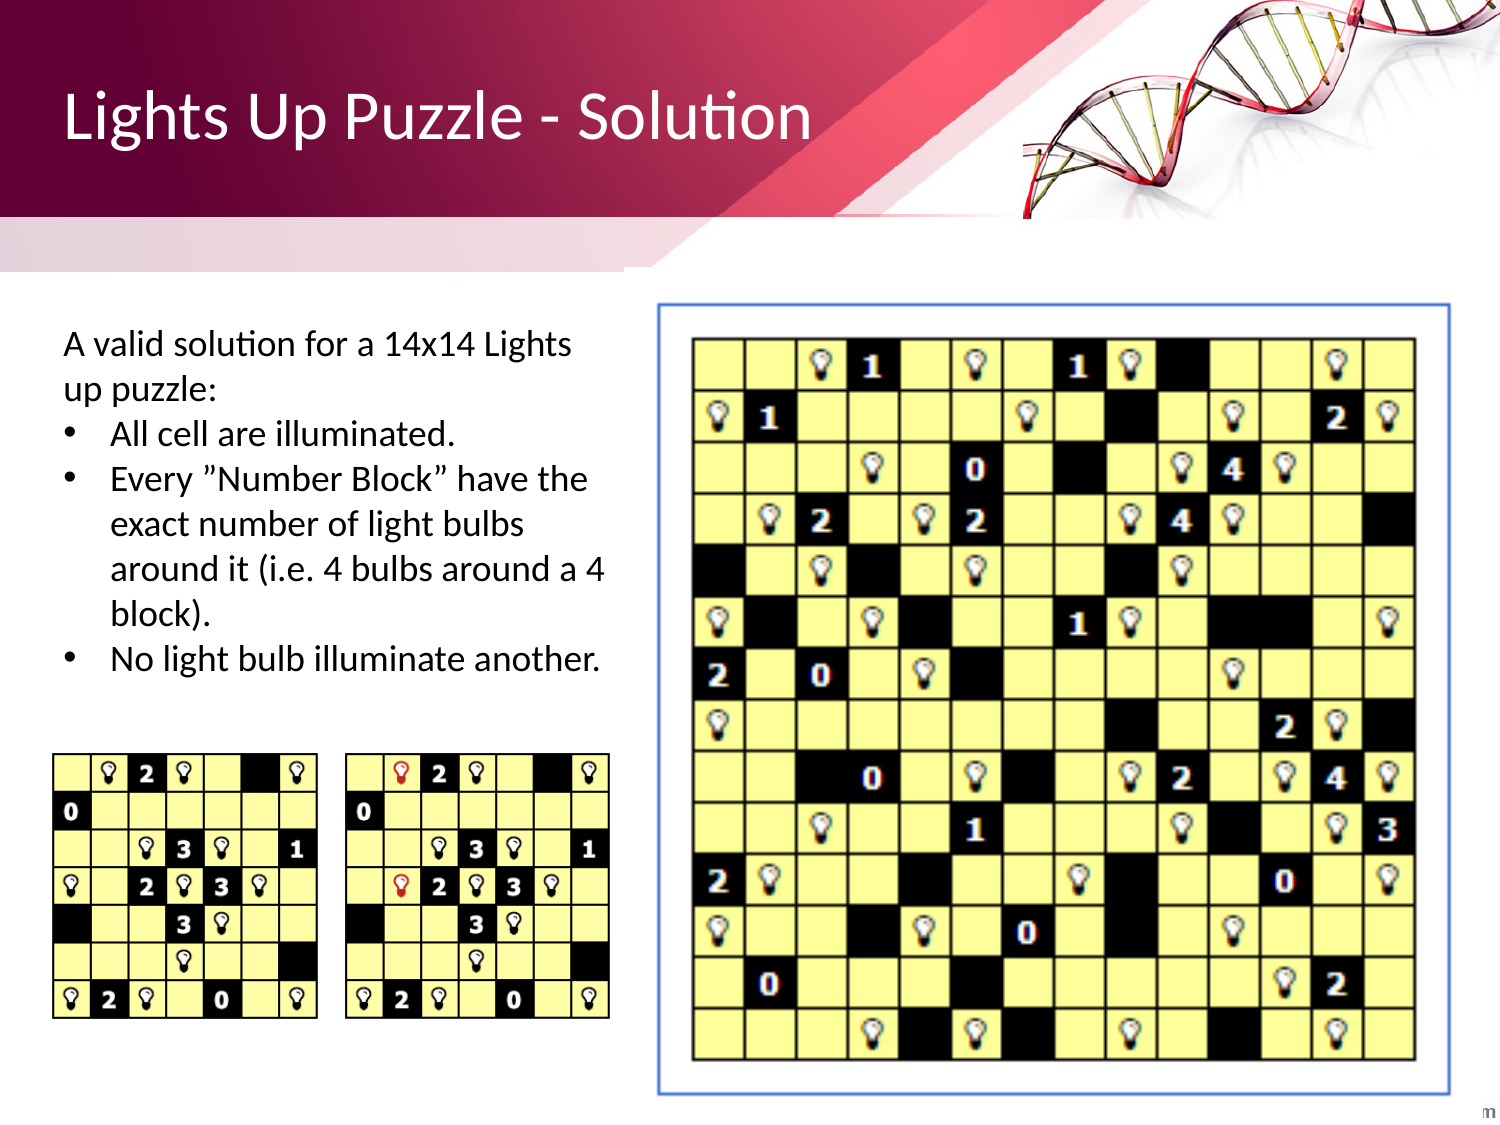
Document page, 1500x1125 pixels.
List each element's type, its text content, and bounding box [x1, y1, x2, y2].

picture [0, 0, 1500, 1125]
title Lights Up Puzzle - Solution [48, 61, 1399, 162]
text_box A valid solution for a 14x14 Lights up puzzle: All cell are illuminated. Every ”Number Block” have the exact number of light bulbs around it (i.e. 4 bulbs around a 4 block). No light bulb illuminate another. [48, 311, 619, 732]
